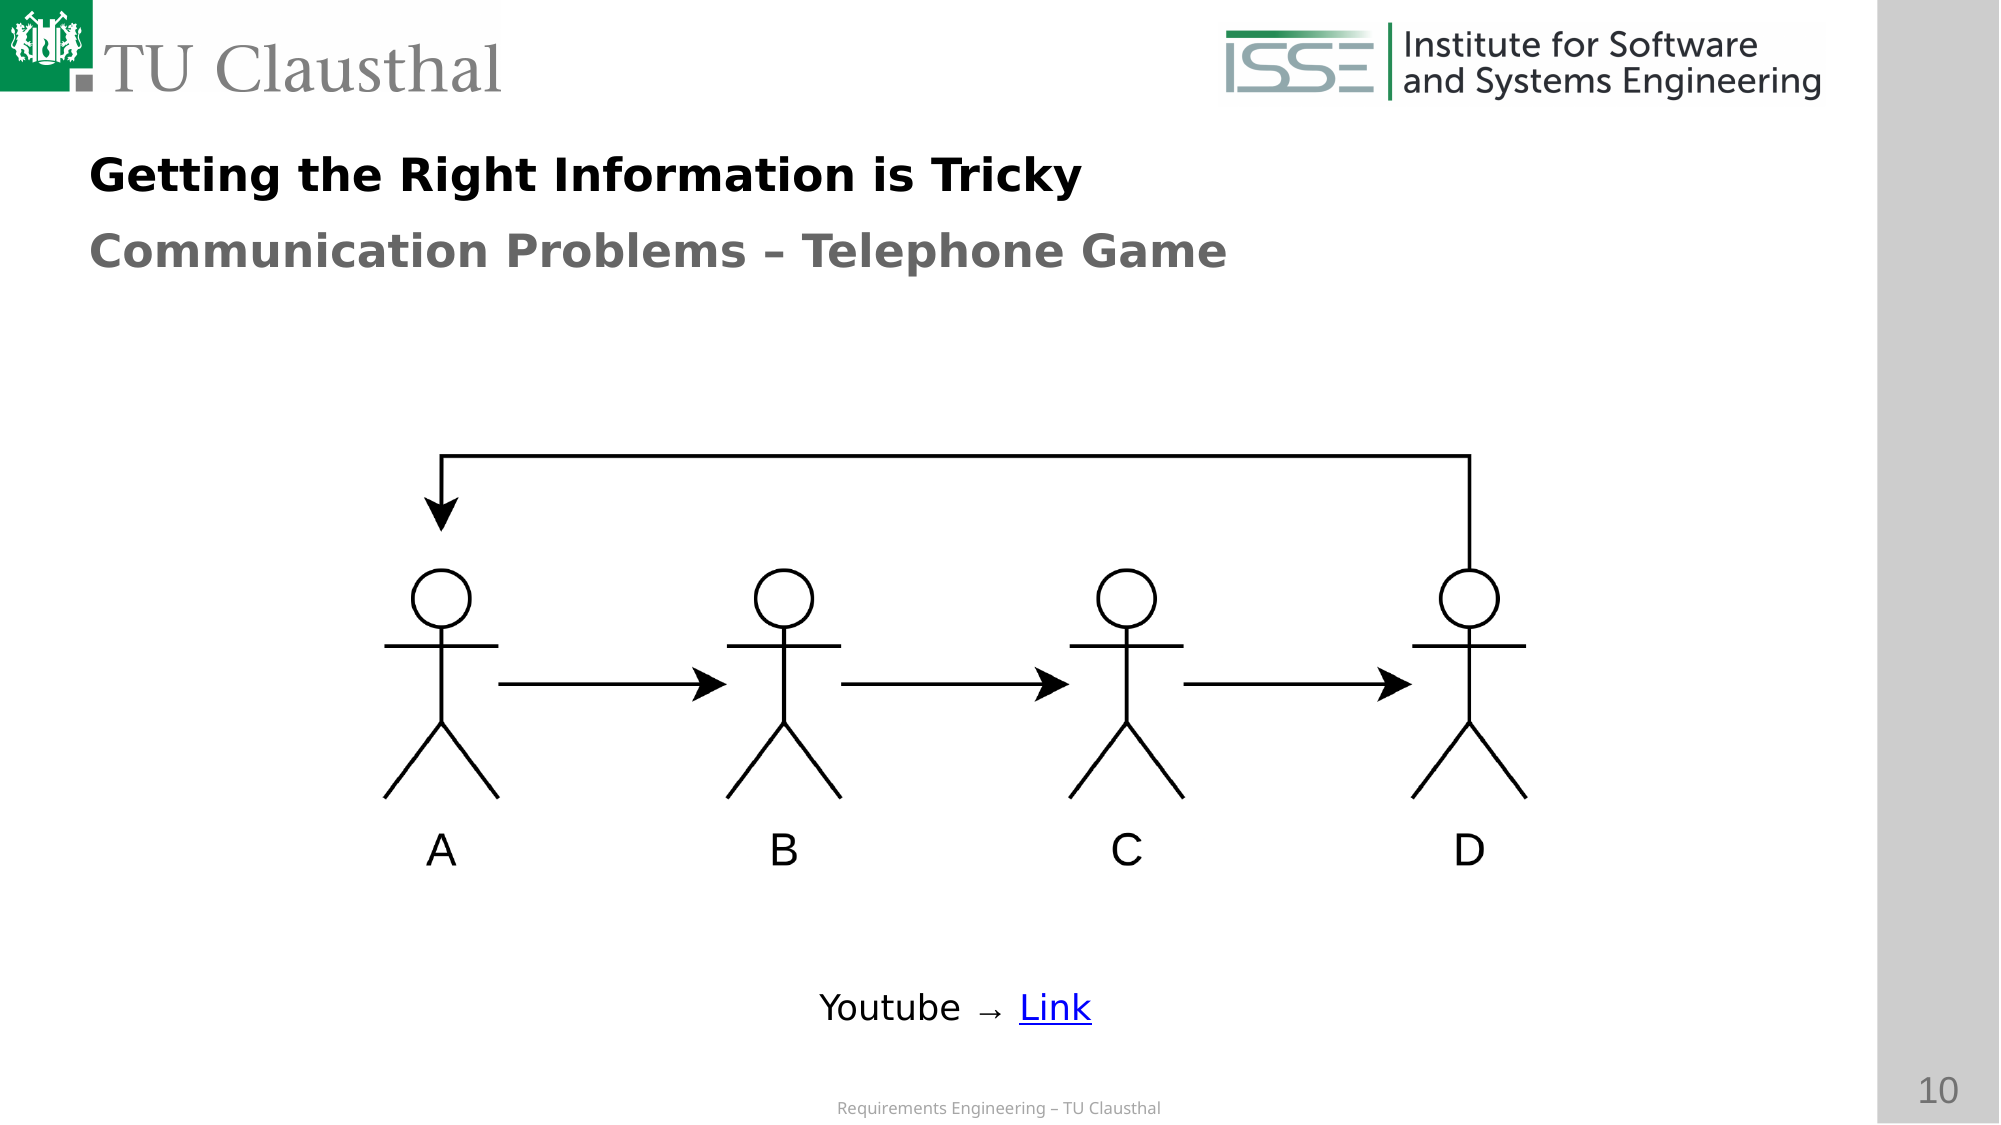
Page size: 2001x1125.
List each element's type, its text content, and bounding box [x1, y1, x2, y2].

text_box Getting the Right Information is Tricky [89, 118, 1788, 201]
picture [0, 0, 501, 92]
picture [1218, 22, 1826, 107]
picture [381, 427, 1529, 881]
text_box Youtube → Link [75, 337, 1837, 1087]
text_box Communication Problems – Telephone Game [89, 208, 1788, 290]
